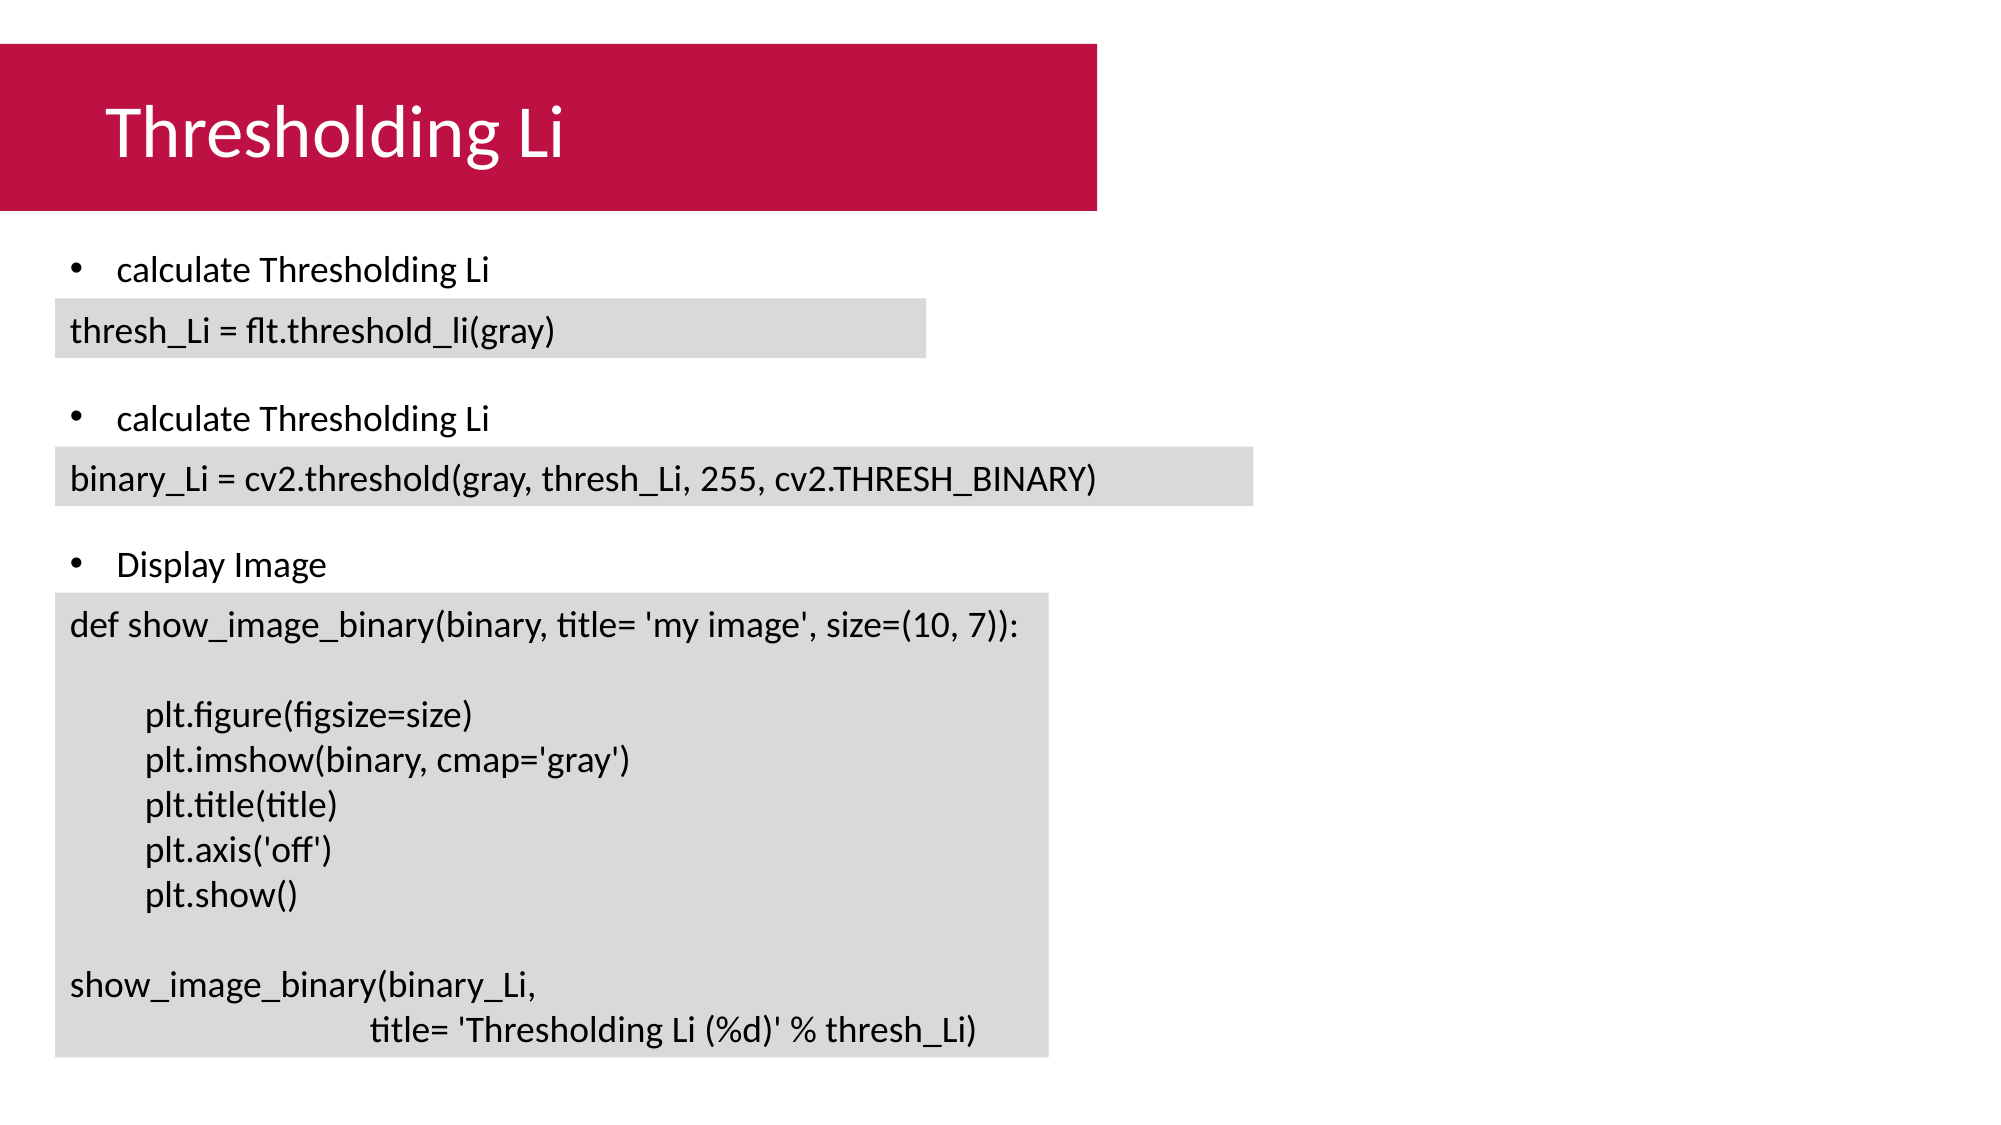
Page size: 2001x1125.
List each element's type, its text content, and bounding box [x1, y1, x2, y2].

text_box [55, 238, 927, 359]
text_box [55, 386, 1254, 507]
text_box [55, 532, 1049, 1063]
text_box [0, 43, 1098, 212]
text_box Thresholding Li [90, 74, 582, 180]
